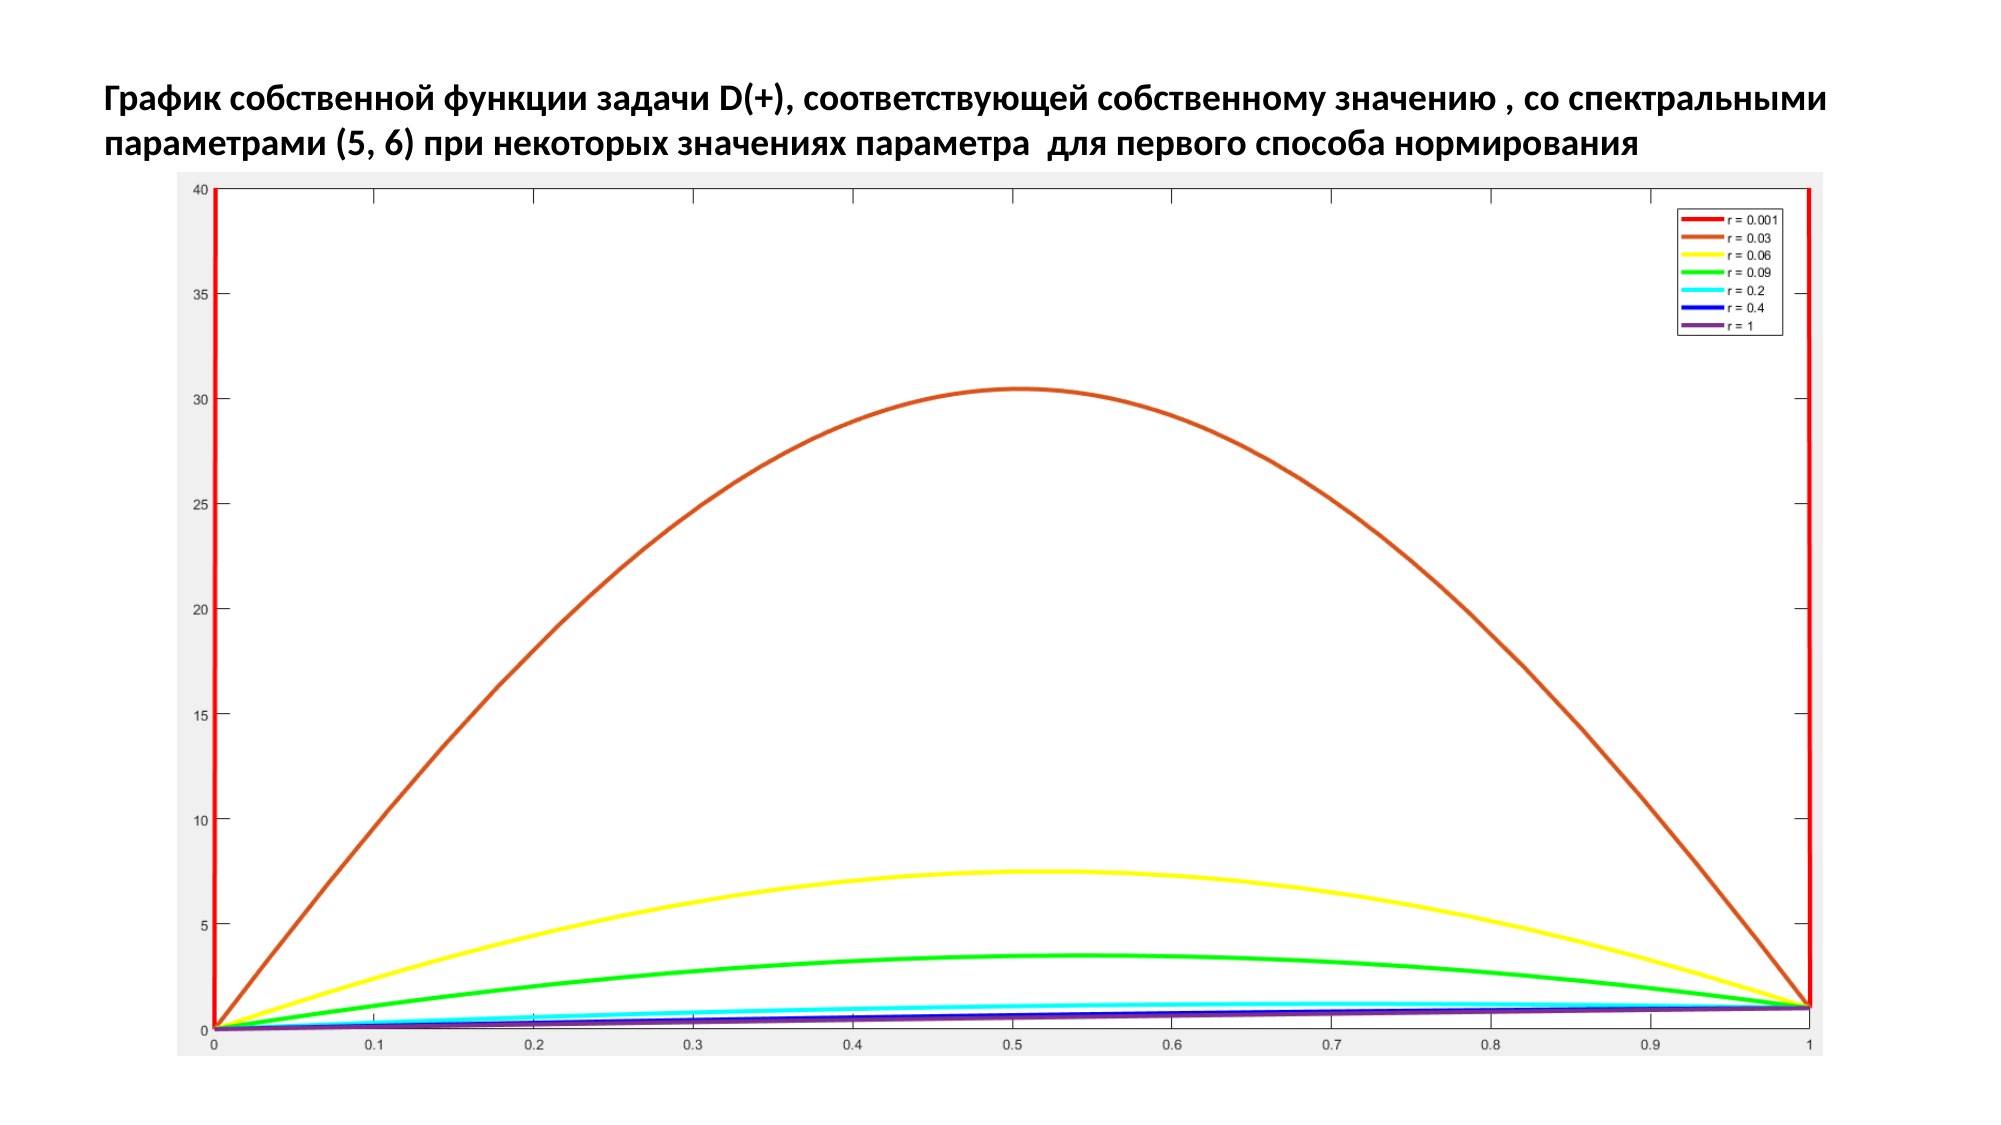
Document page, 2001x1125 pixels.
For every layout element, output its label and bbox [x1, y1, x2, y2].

picture [177, 172, 1823, 1056]
